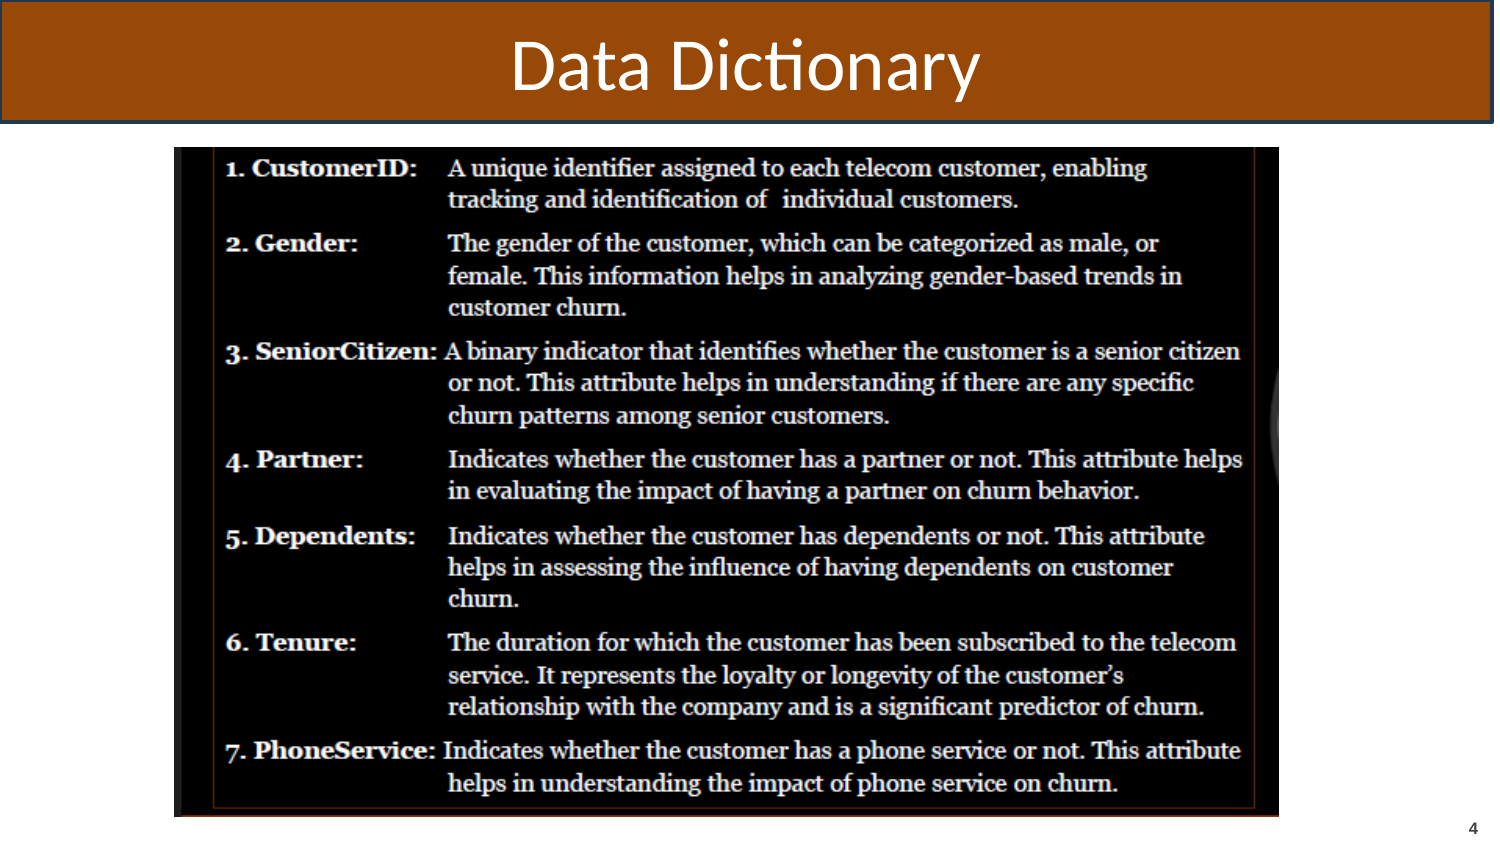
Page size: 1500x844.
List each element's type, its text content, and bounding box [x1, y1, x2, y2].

text_box Data Dictionary [0, 0, 1494, 124]
slide_number 4 [1462, 816, 1496, 844]
picture [174, 147, 1279, 817]
